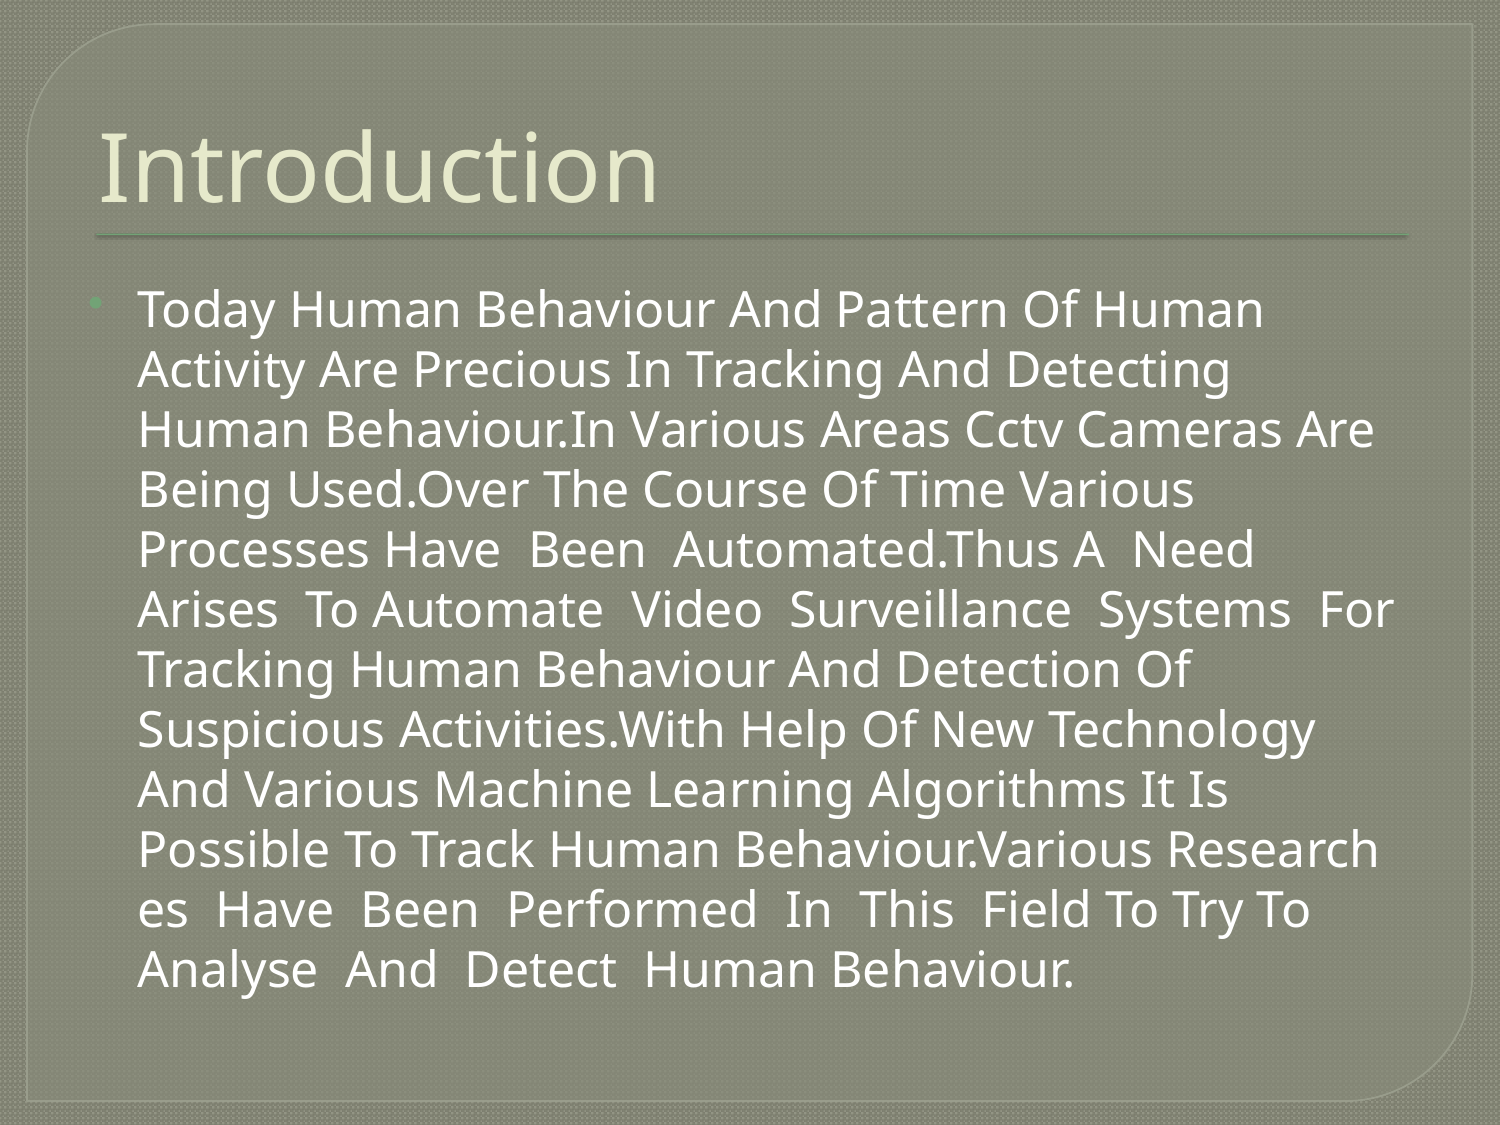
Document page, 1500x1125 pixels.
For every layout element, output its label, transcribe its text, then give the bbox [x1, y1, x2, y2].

title Introduction [75, 41, 1425, 230]
list Today Human Behaviour And Pattern Of Human Activity Are Precious In Tracking And Detecting Human Behaviour.In Various Areas Cctv Cameras Are Being Used.Over The Course Of Time Various Processes Have Been Automated.Thus A Need Arises To Automate Video Surveillance Systems For Tracking Human Behaviour And Detection Of Suspicious Activities.With Help Of New Technology And Various Machine Learning Algorithms It Is Possible To Track Human Behaviour.Various Research es Have Been Performed In This Field To Try To Analyse And Detect Human Behaviour. [75, 270, 1425, 1013]
